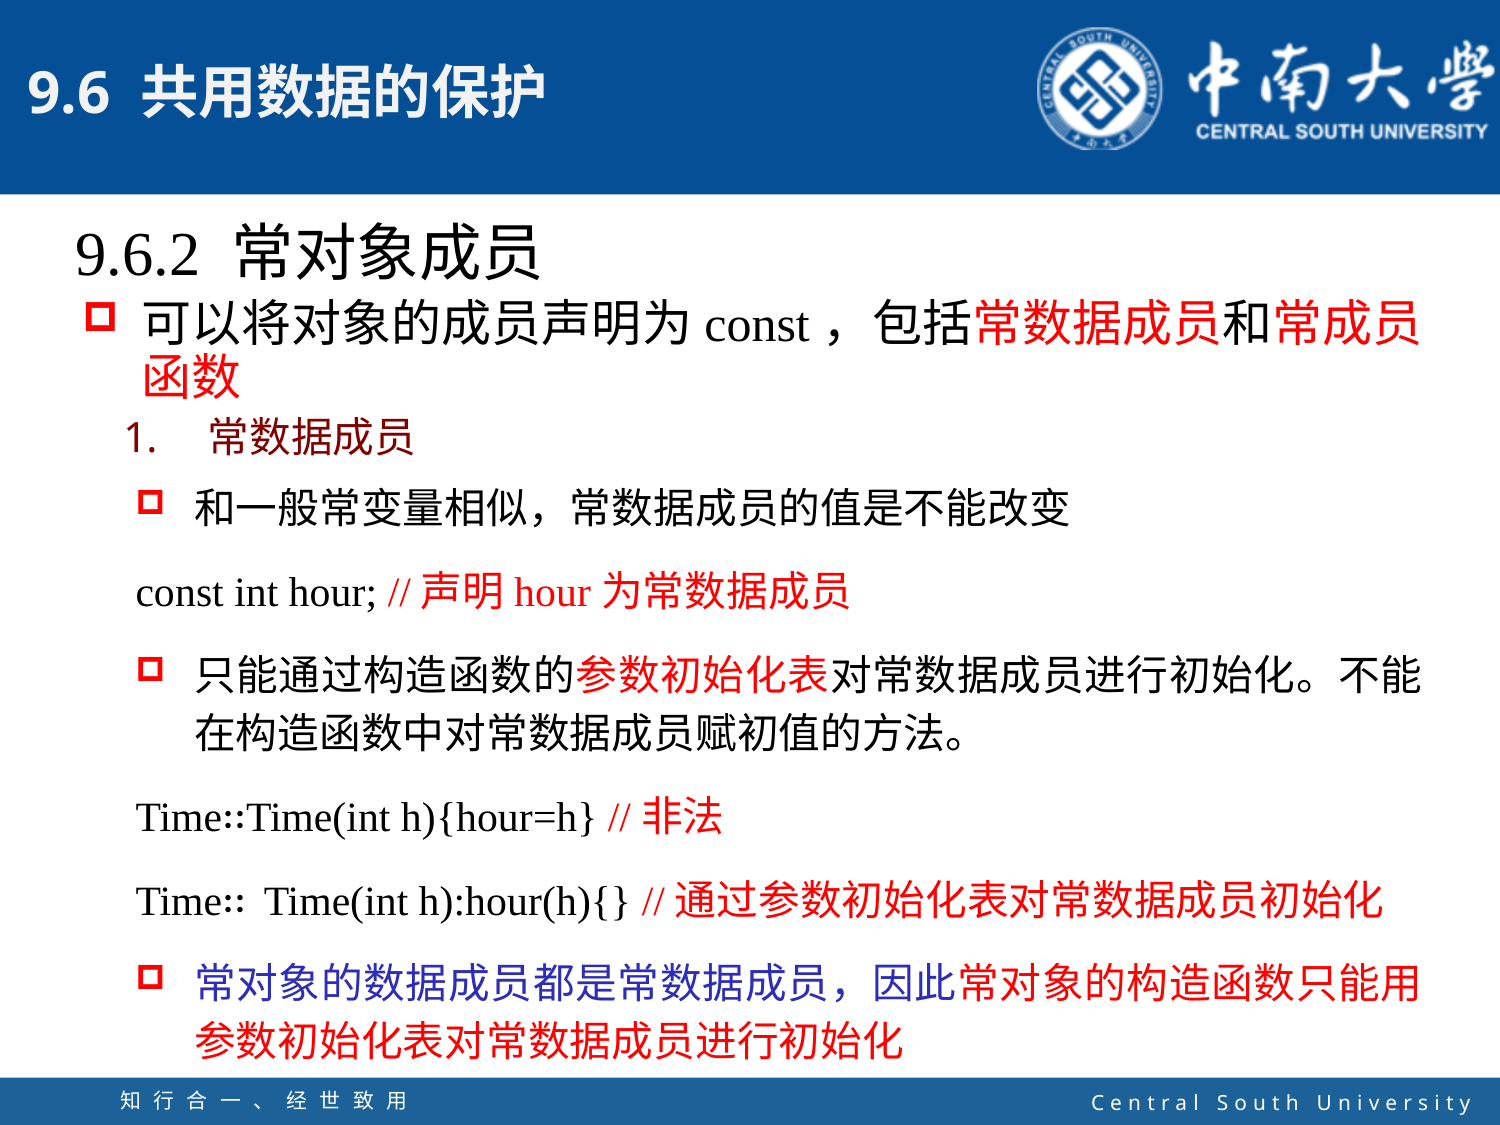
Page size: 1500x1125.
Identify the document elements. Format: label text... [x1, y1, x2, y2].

picture [1030, 25, 1500, 155]
text_box 可以将对象的成员声明为const，包括常数据成员和常成员函数 [9, 290, 1438, 419]
text_box 知行合一、经世致用 [105, 1081, 423, 1120]
text_box 9.6.2 常对象成员 [60, 167, 1386, 281]
text_box 常数据成员 和一般常变量相似，常数据成员的值是不能改变 const int hour; //声明hour为常数据成员 只能通过构造函数的参数初始化表对常数据成员进行初始化。不能在构造函数中对常数据成员赋初值的方法。 Time∷Time(int h){hour=h} //非法 Time∷Time(int h):hour(h){} //通过参数初始化表对常数据成员初始化 常对象的数据成员都是常数据成员，因此常对象的构造函数只能用参数初始化表对常数据成员进行初始化 [62, 394, 1438, 1081]
text_box Central South University [1076, 1082, 1486, 1123]
text_box [0, 1077, 1500, 1125]
